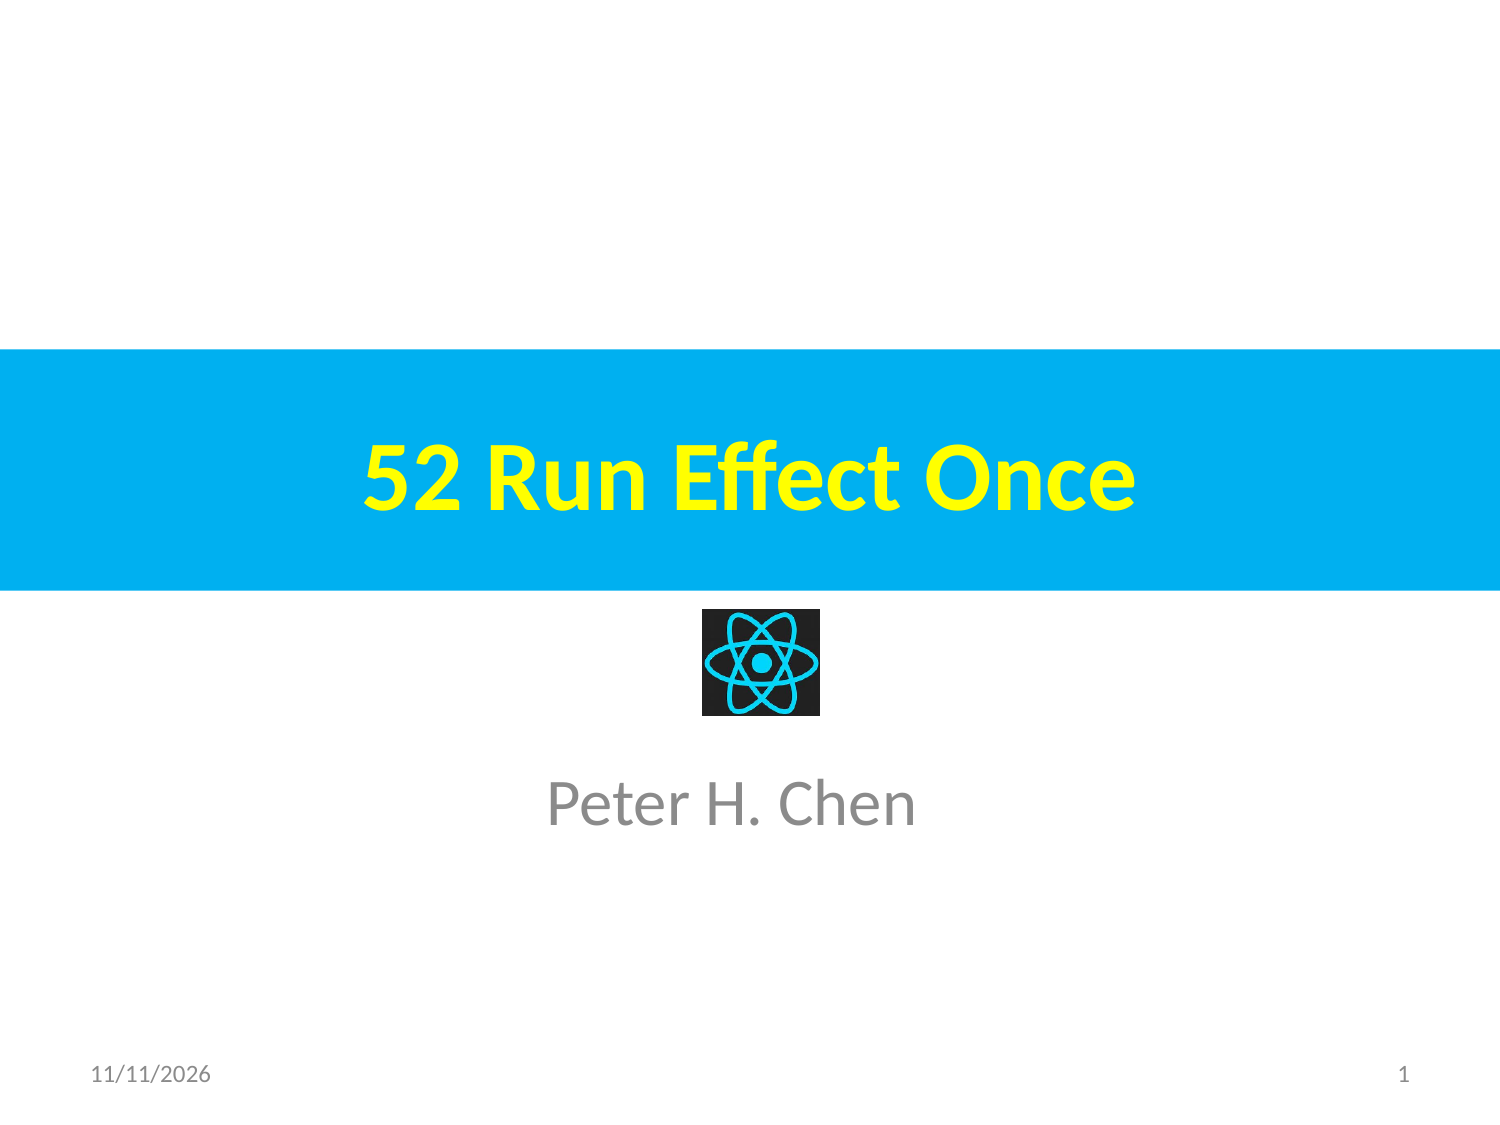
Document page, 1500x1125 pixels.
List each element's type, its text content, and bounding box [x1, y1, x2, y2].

title 52 Run Effect Once [0, 349, 1500, 591]
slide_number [75, 1042, 425, 1103]
subtitle Peter H. Chen [206, 751, 1257, 866]
slide_number 1 [1074, 1042, 1425, 1103]
picture [702, 609, 821, 716]
